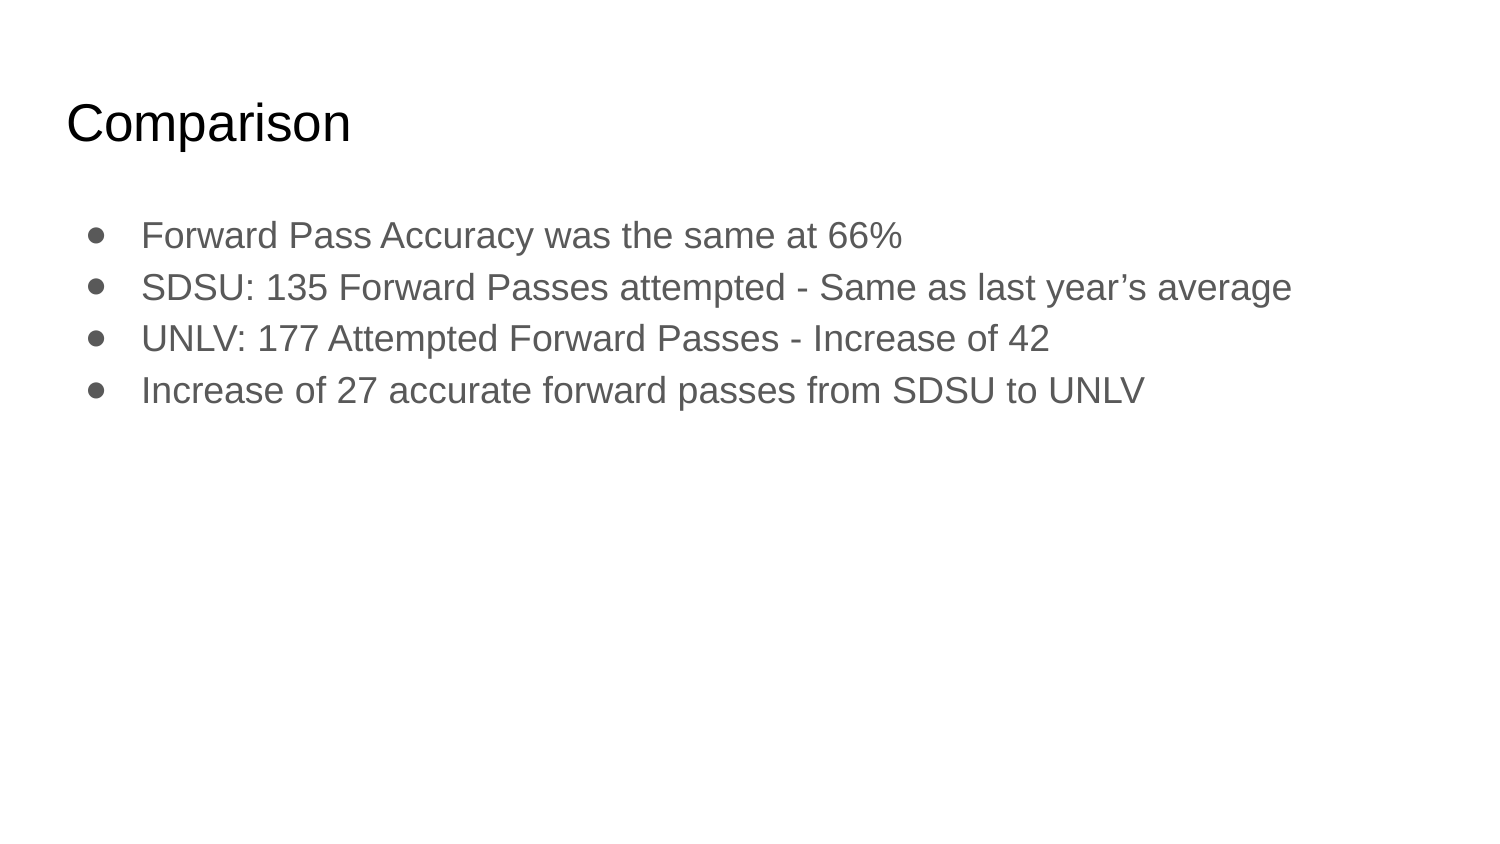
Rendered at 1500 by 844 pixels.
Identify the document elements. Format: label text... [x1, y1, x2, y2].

title Comparison [51, 72, 1449, 167]
list Forward Pass Accuracy was the same at 66% SDSU: 135 Forward Passes attempted - Same as last year’s average UNLV: 177 Attempted Forward Passes - Increase of 42 Increase of 27 accurate forward passes from SDSU to UNLV [51, 189, 1449, 750]
